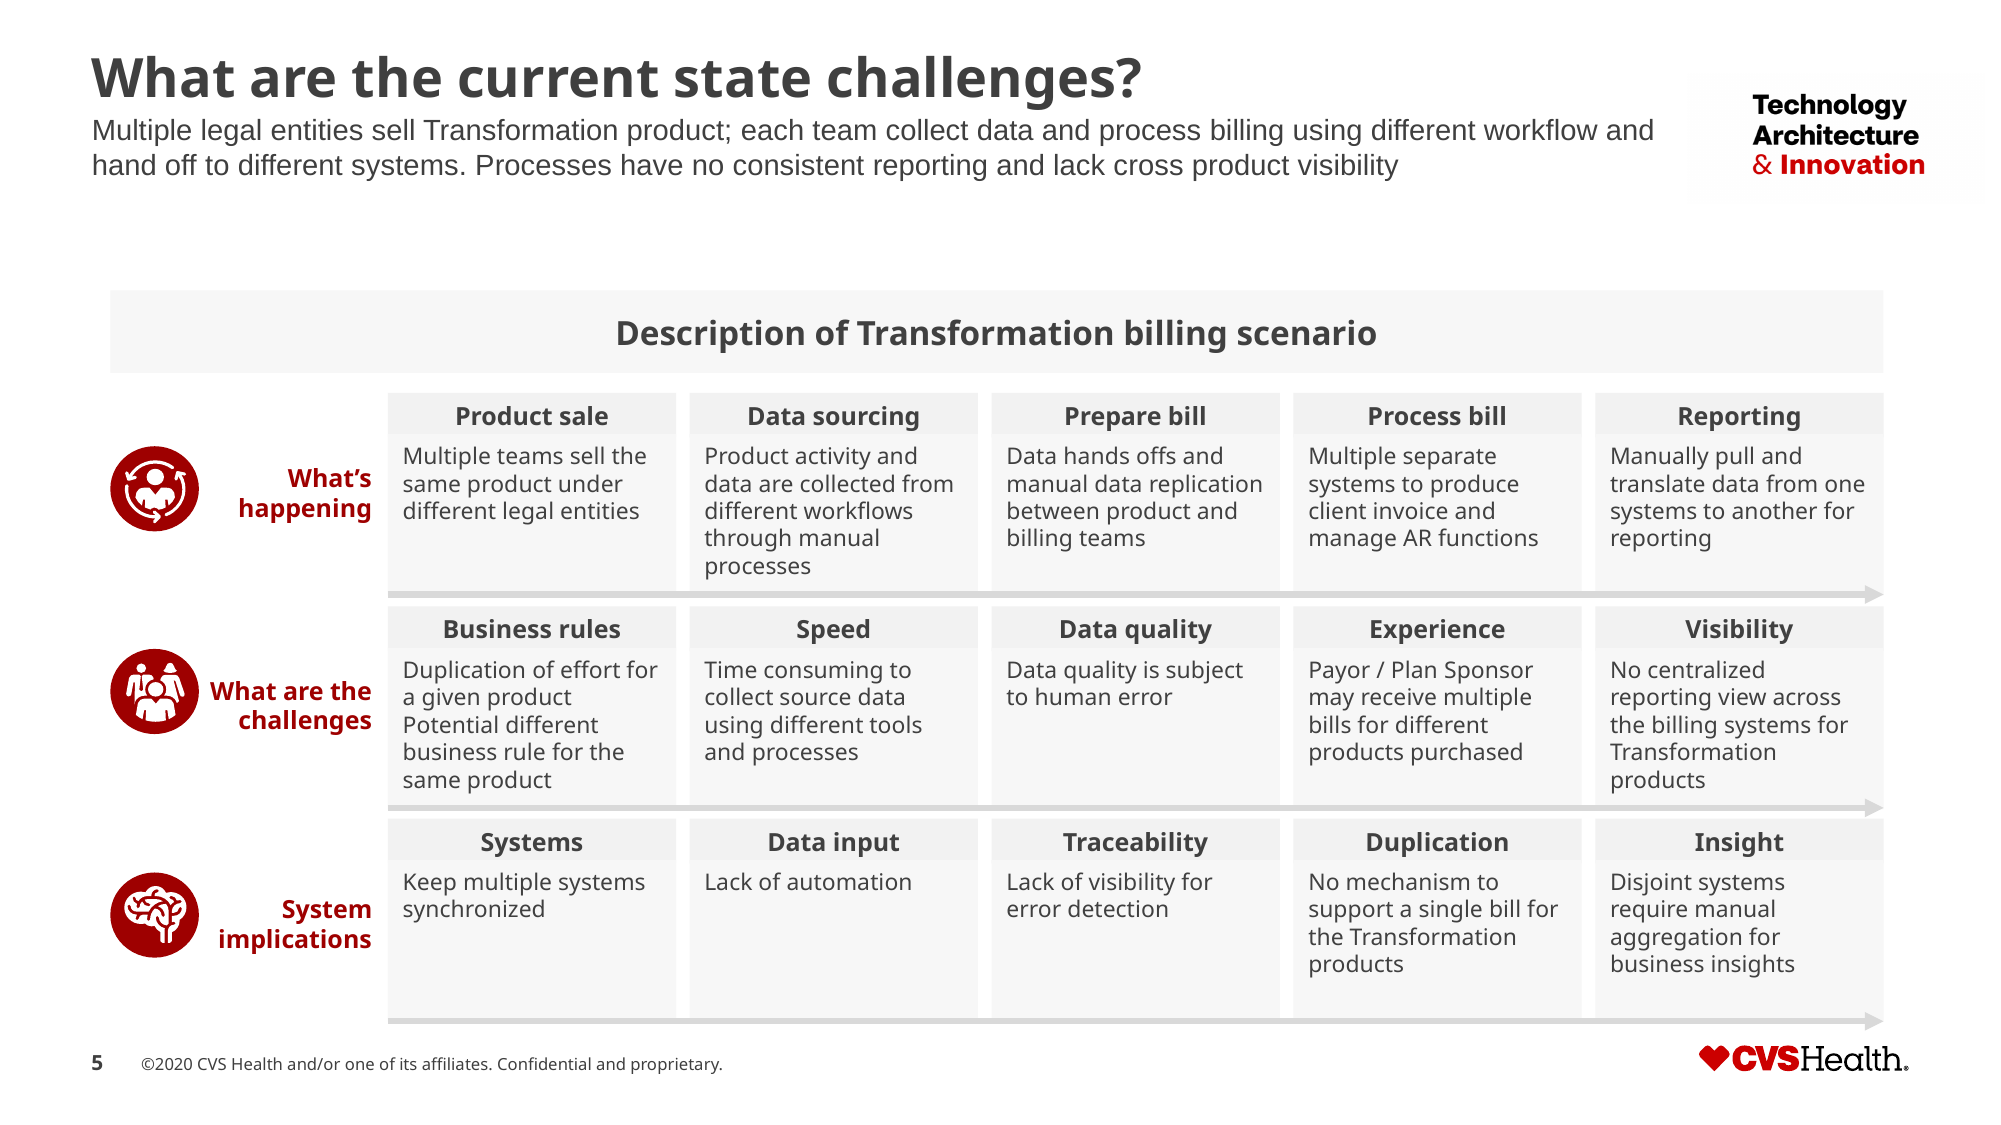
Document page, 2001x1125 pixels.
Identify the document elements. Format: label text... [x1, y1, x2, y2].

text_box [110, 392, 1884, 1022]
list Multiple legal entities sell Transformation product; each team collect data and process billing using different workflow and hand off to different systems. Processes have no consistent reporting and lack cross product visibility [91, 111, 1681, 181]
picture [1687, 73, 1985, 204]
text_box Description of Transformation billing scenario [108, 288, 1886, 375]
title What are the current state challenges? [91, 50, 1678, 111]
